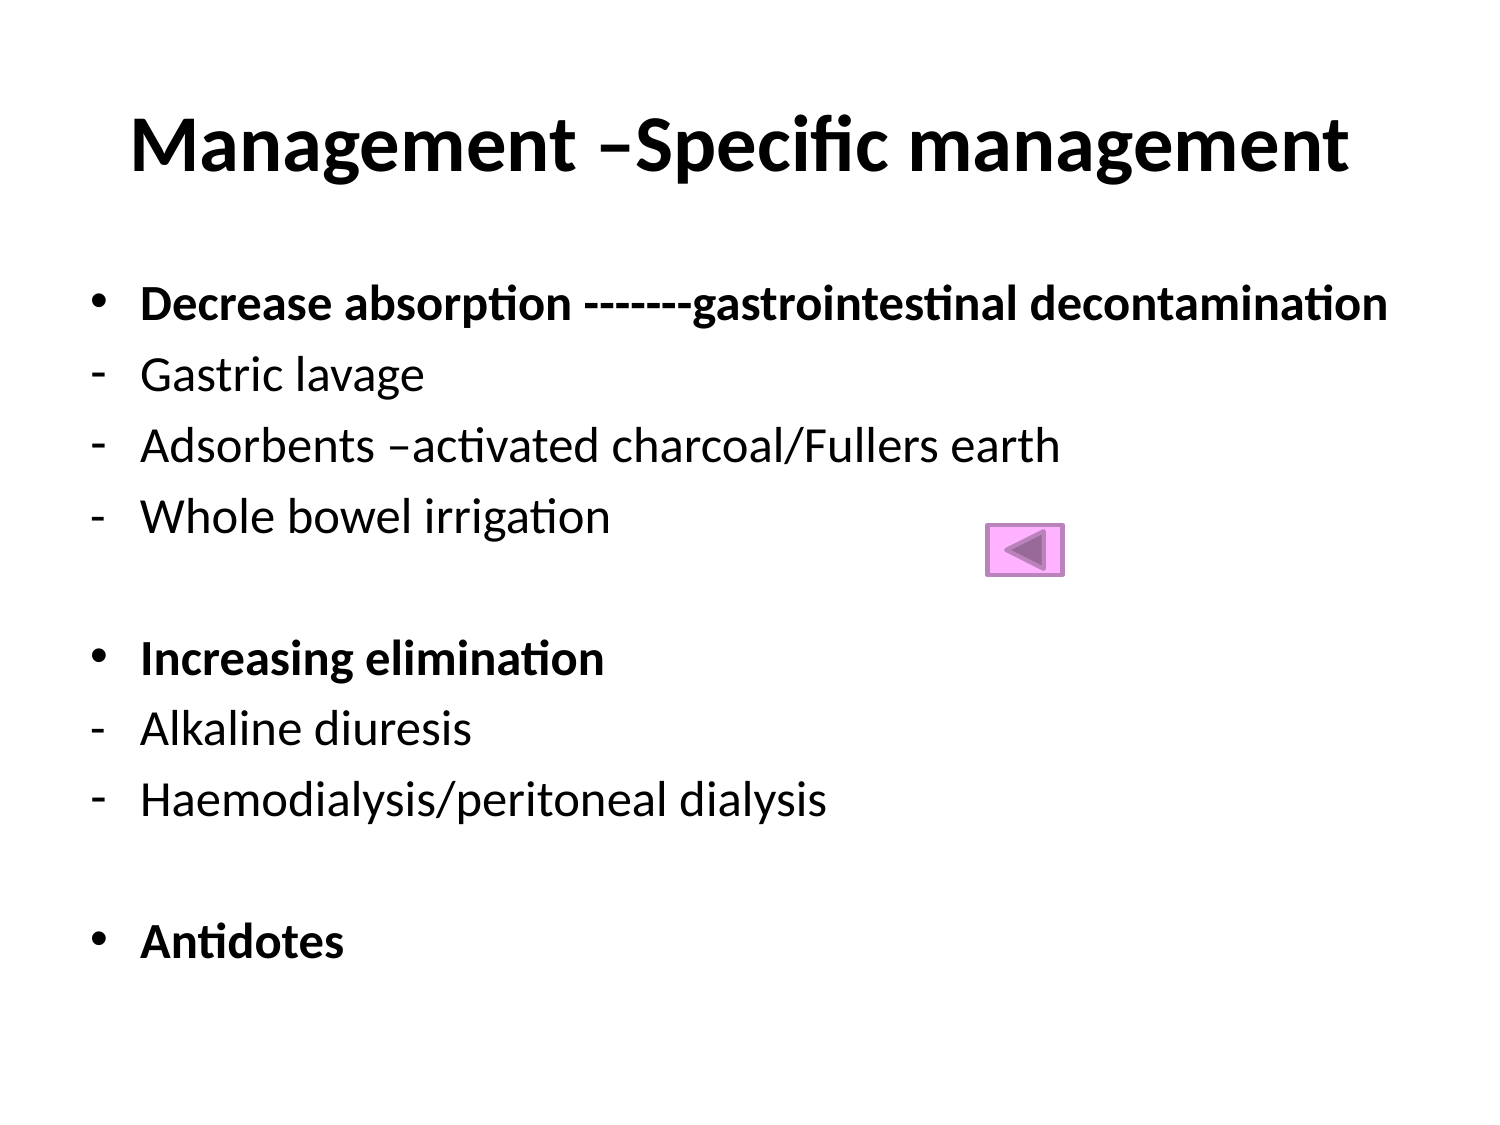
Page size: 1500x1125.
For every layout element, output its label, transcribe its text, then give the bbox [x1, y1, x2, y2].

list Decrease absorption -------gastrointestinal decontamination Gastric lavage Adsorbents –activated charcoal/Fullers earth - Whole bowel irrigation Increasing elimination - Alkaline diuresis Haemodialysis/peritoneal dialysis Antidotes [75, 262, 1425, 1005]
title Management –Specific management [75, 45, 1425, 233]
text_box [985, 523, 1065, 577]
